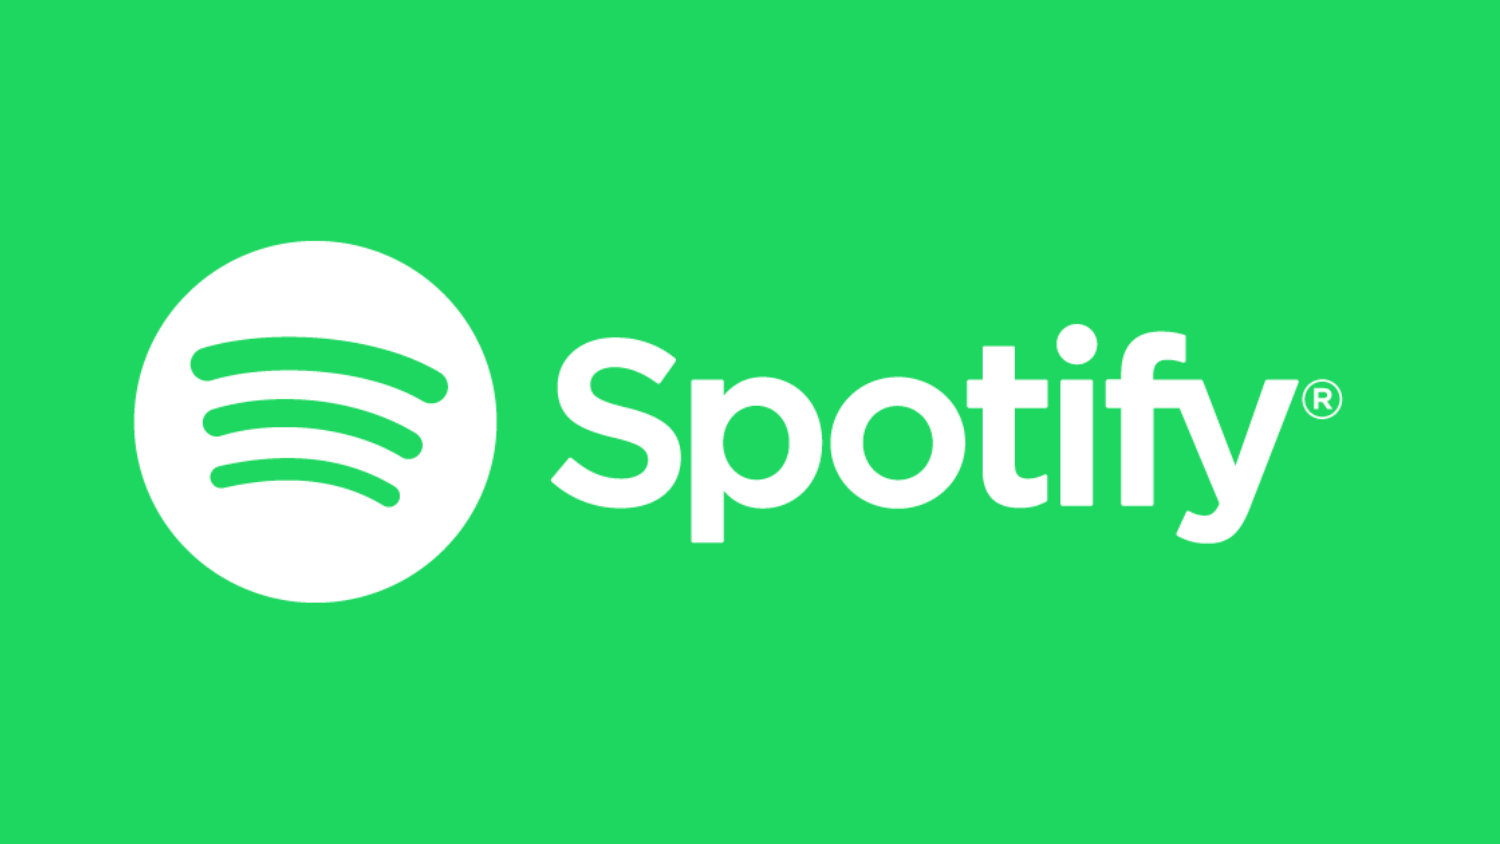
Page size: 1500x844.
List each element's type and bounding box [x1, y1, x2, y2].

list [0, 0, 1500, 844]
